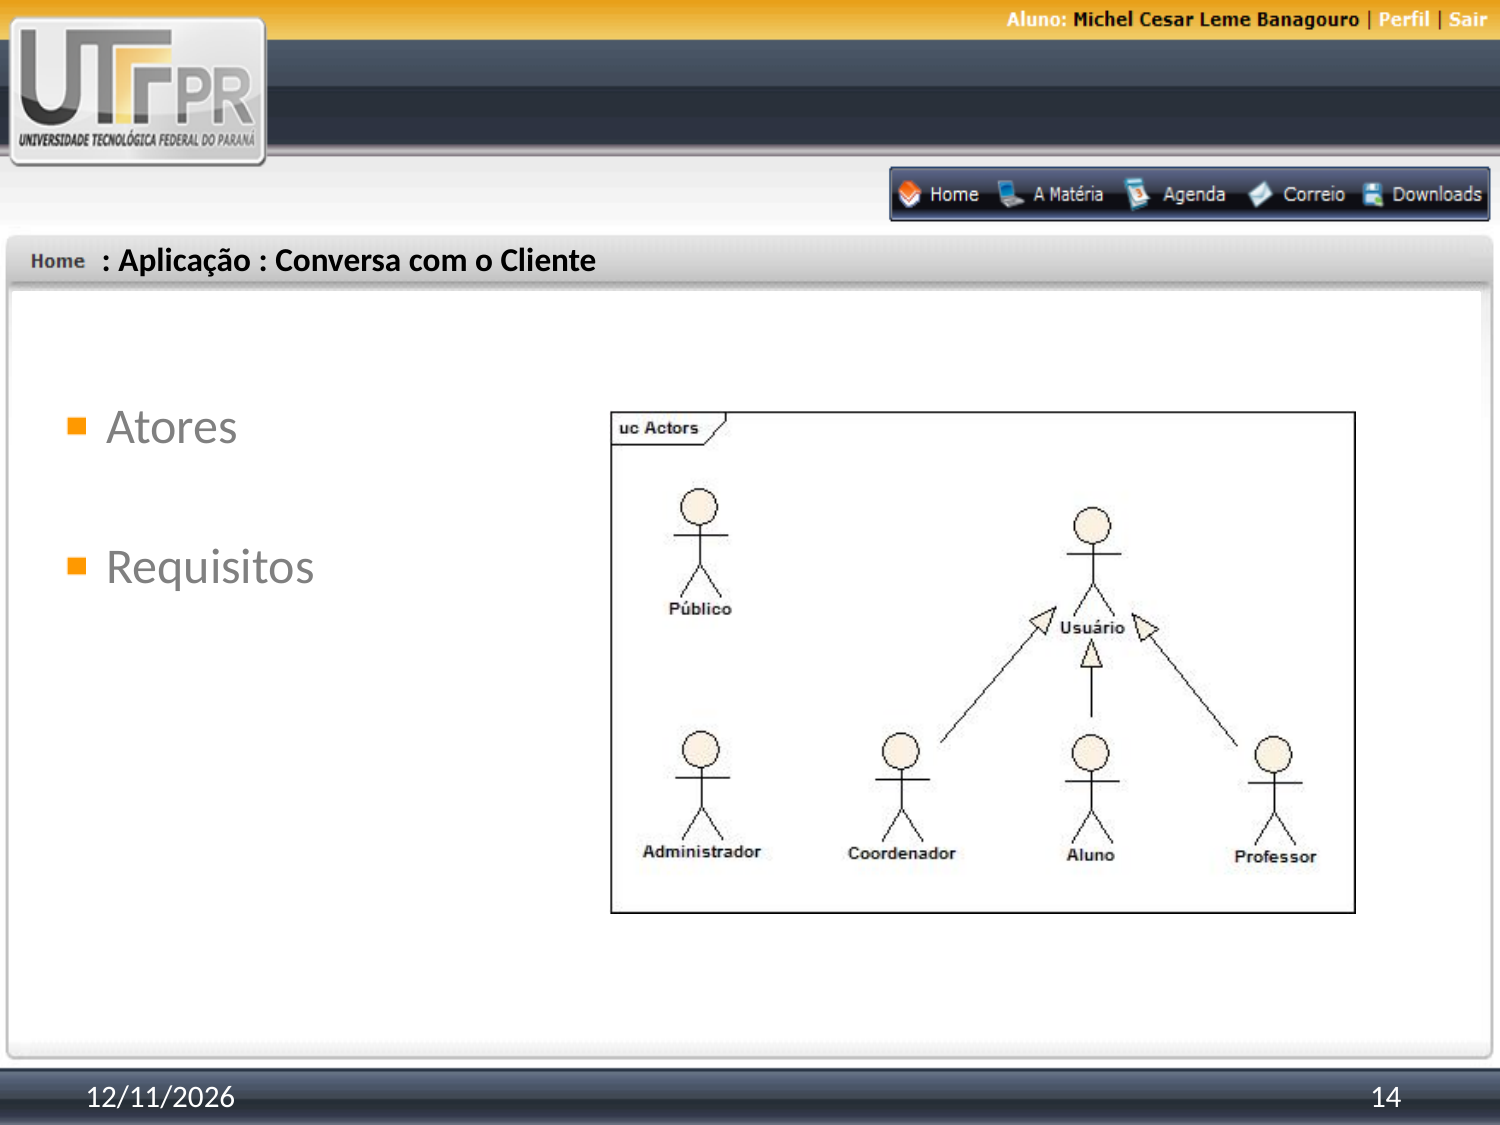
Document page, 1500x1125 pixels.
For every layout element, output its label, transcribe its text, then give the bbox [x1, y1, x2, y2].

slide_number 14 [1066, 1065, 1417, 1125]
text_box cc [12, 291, 1481, 822]
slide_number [70, 1065, 421, 1125]
title : Aplicação : Conversa com o Cliente [86, 234, 751, 282]
list Atores Requisitos [34, 316, 1466, 1044]
picture [0, 0, 1500, 1125]
